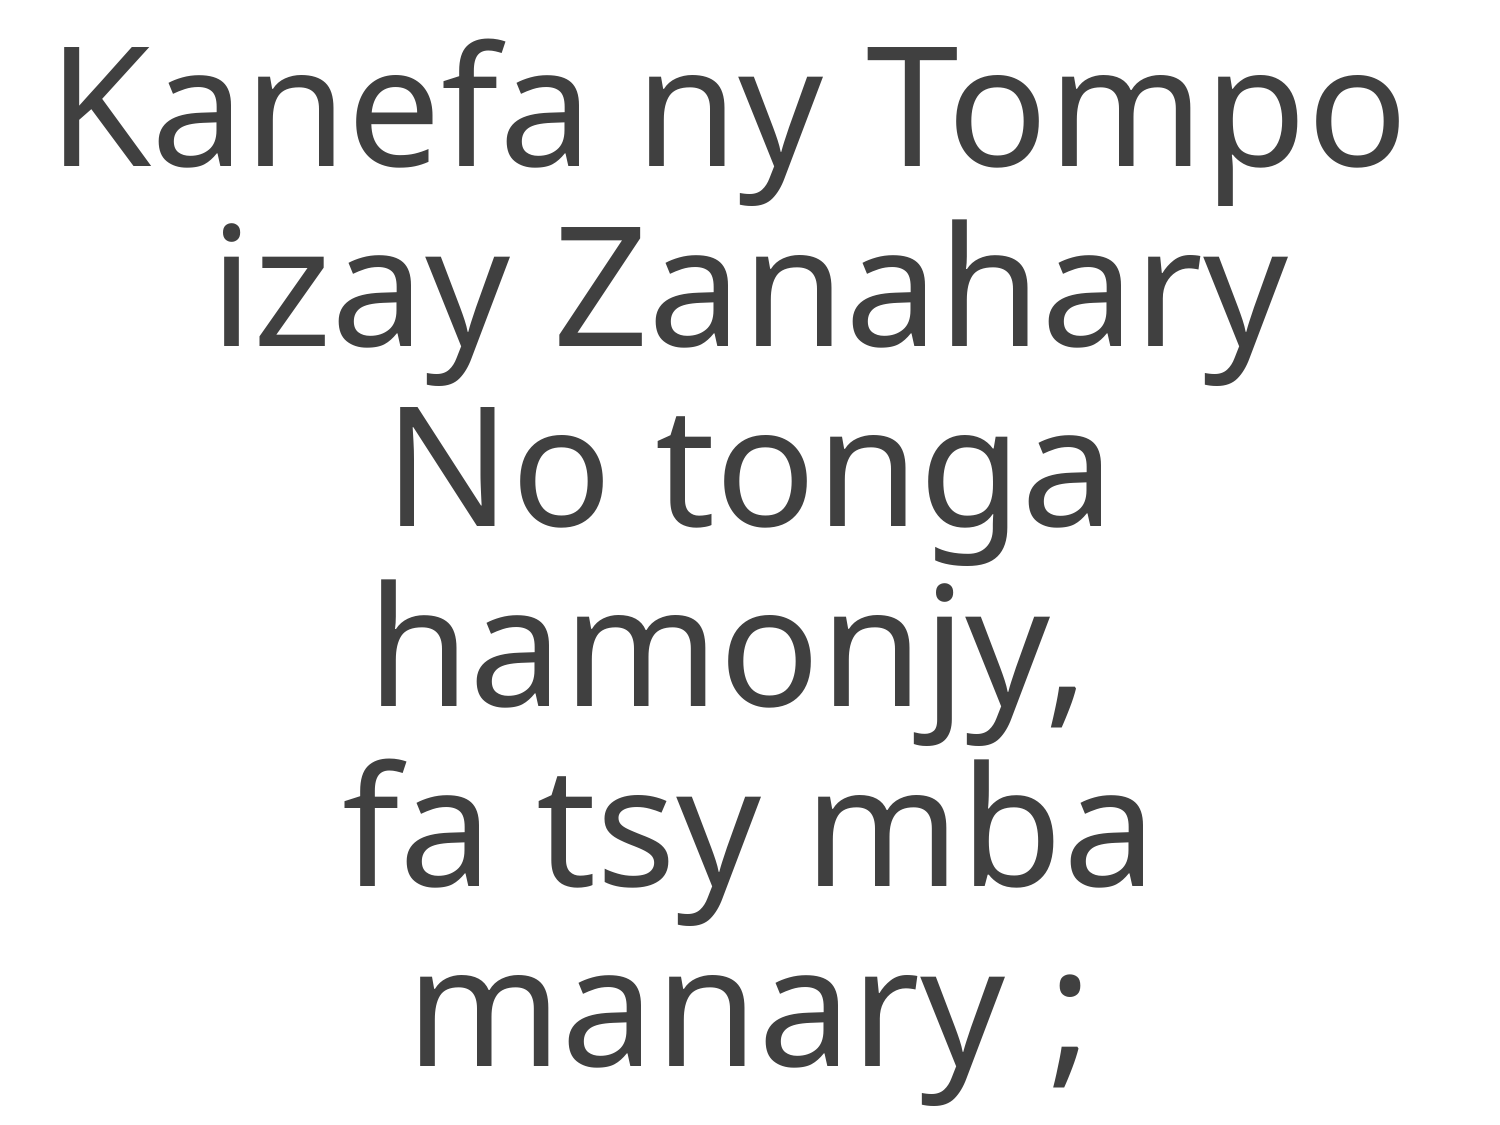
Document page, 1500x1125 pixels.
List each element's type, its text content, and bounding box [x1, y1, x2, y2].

title Kanefa ny Tompo izay Zanahary No tonga hamonjy, fa tsy mba manary ; [0, 453, 1500, 672]
